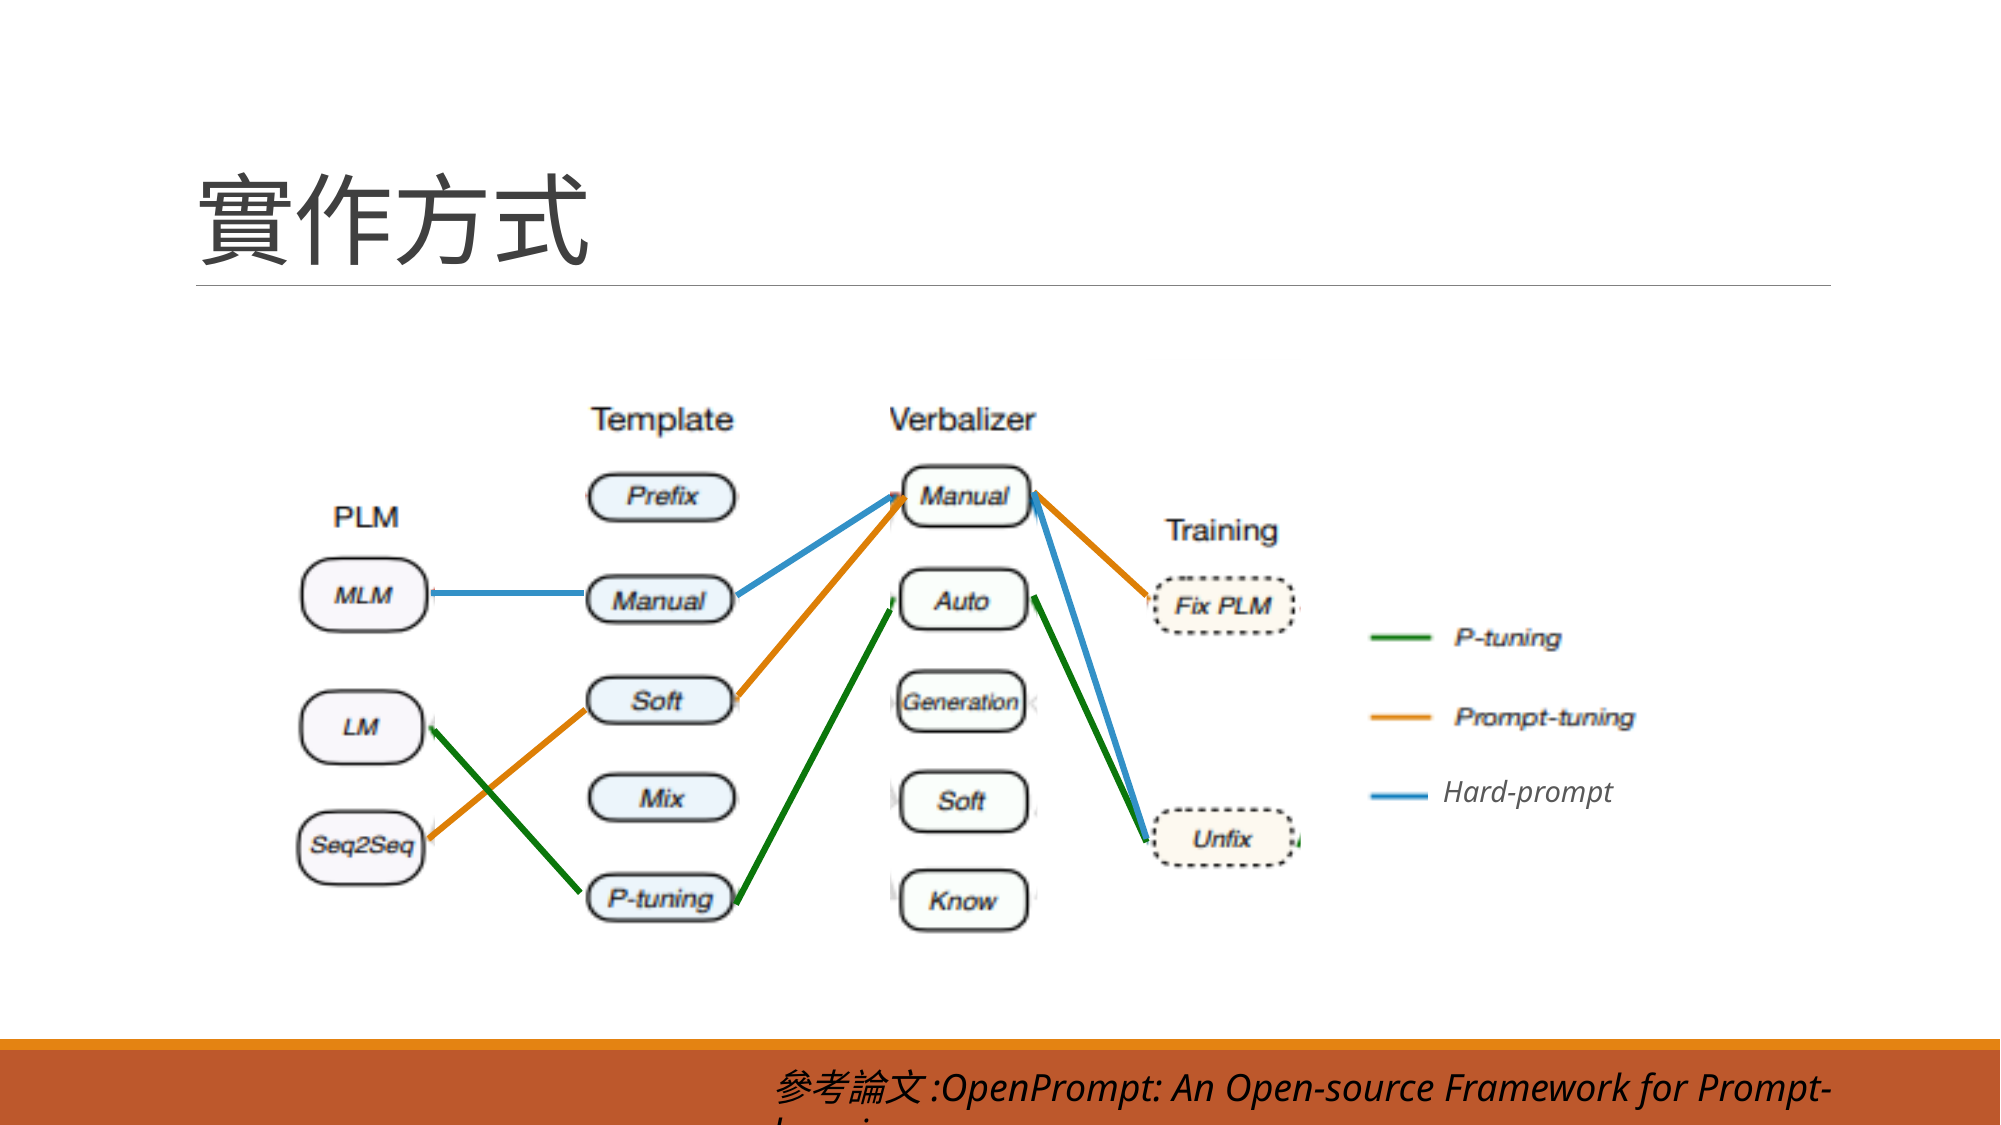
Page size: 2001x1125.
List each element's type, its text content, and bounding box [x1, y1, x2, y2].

title 實作方式 [180, 47, 1830, 285]
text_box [204, 330, 1796, 1016]
text_box 參考論文:OpenPrompt: An Open-source Framework for Prompt-learning [757, 1056, 1987, 1125]
